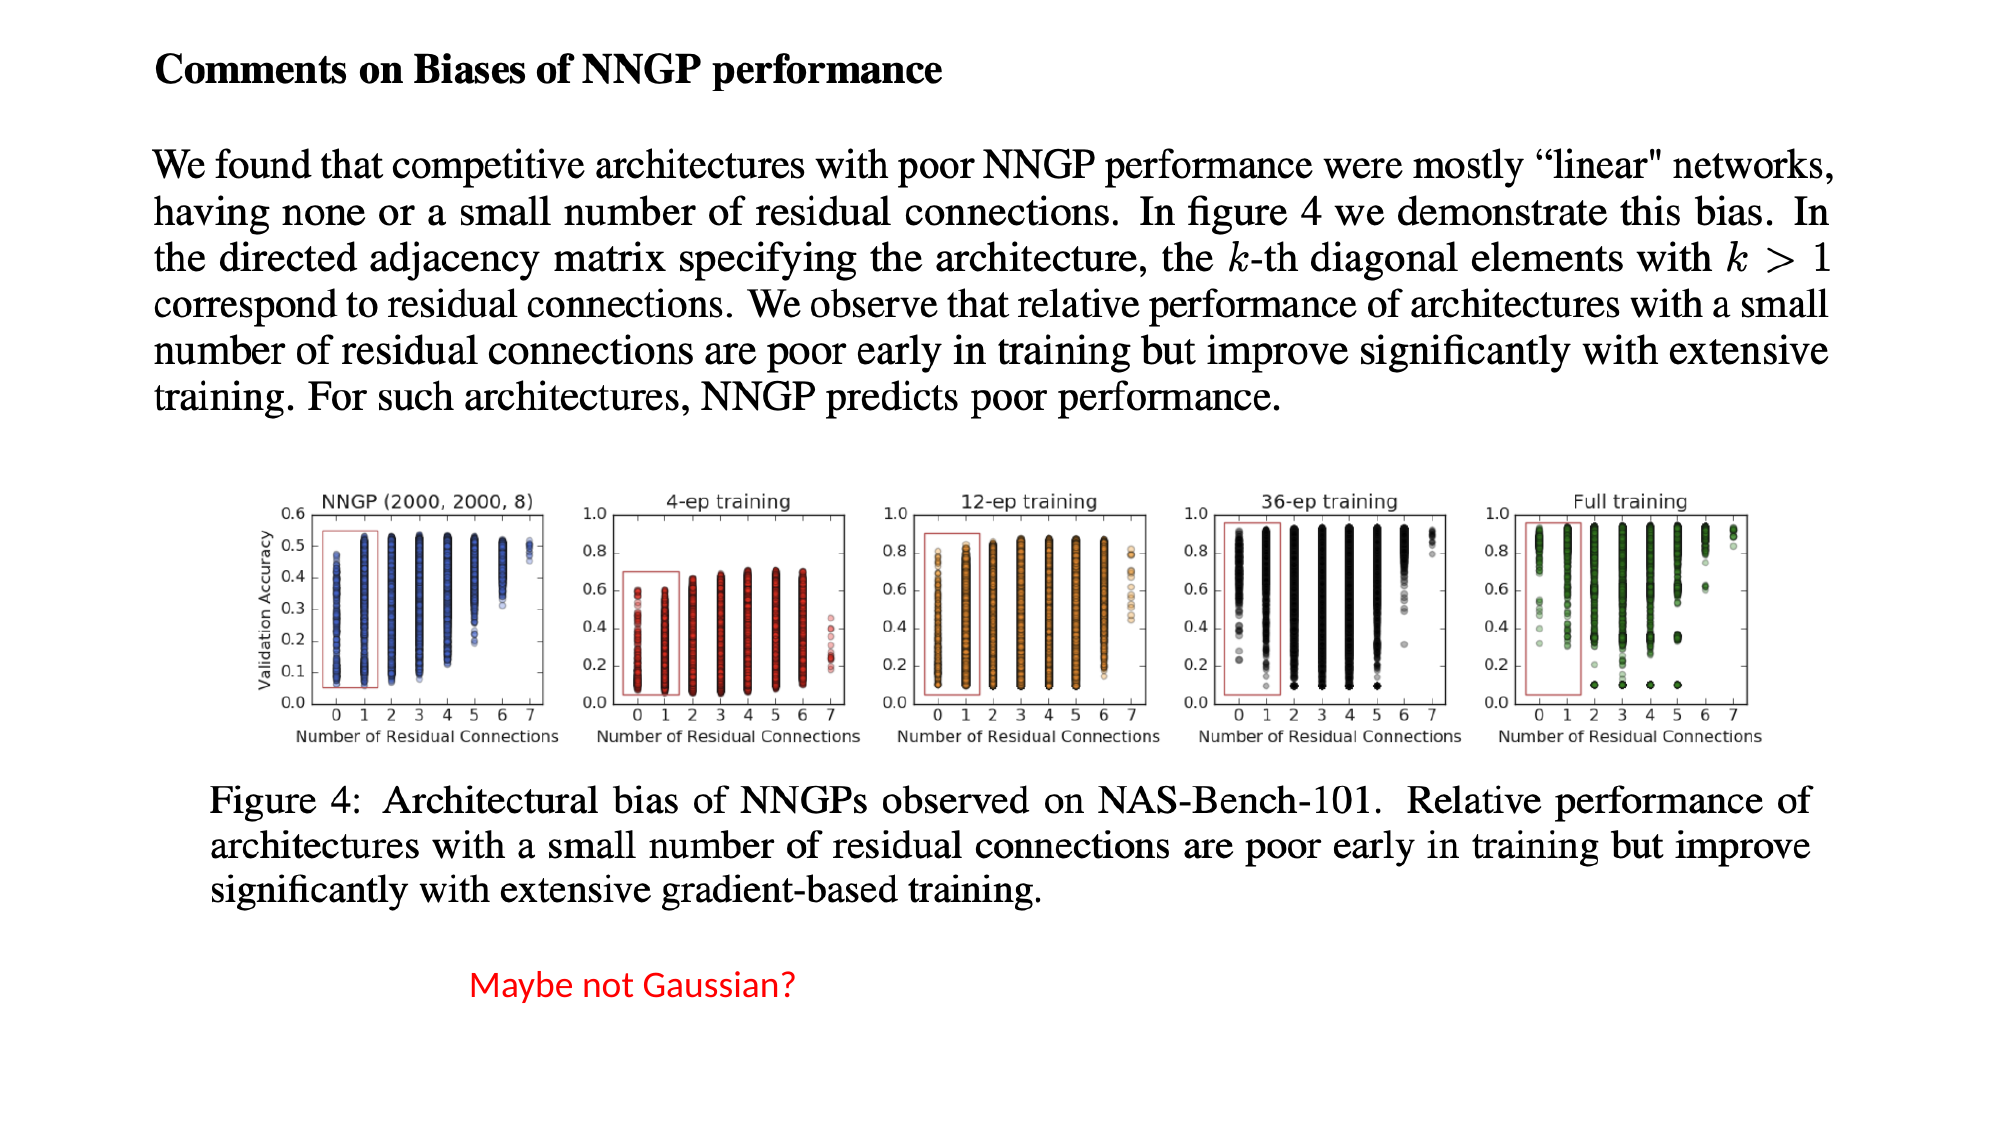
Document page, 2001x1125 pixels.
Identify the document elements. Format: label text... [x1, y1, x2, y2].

picture [202, 465, 1839, 953]
picture [134, 16, 1866, 441]
text_box Maybe not Gaussian? [454, 953, 1546, 1013]
